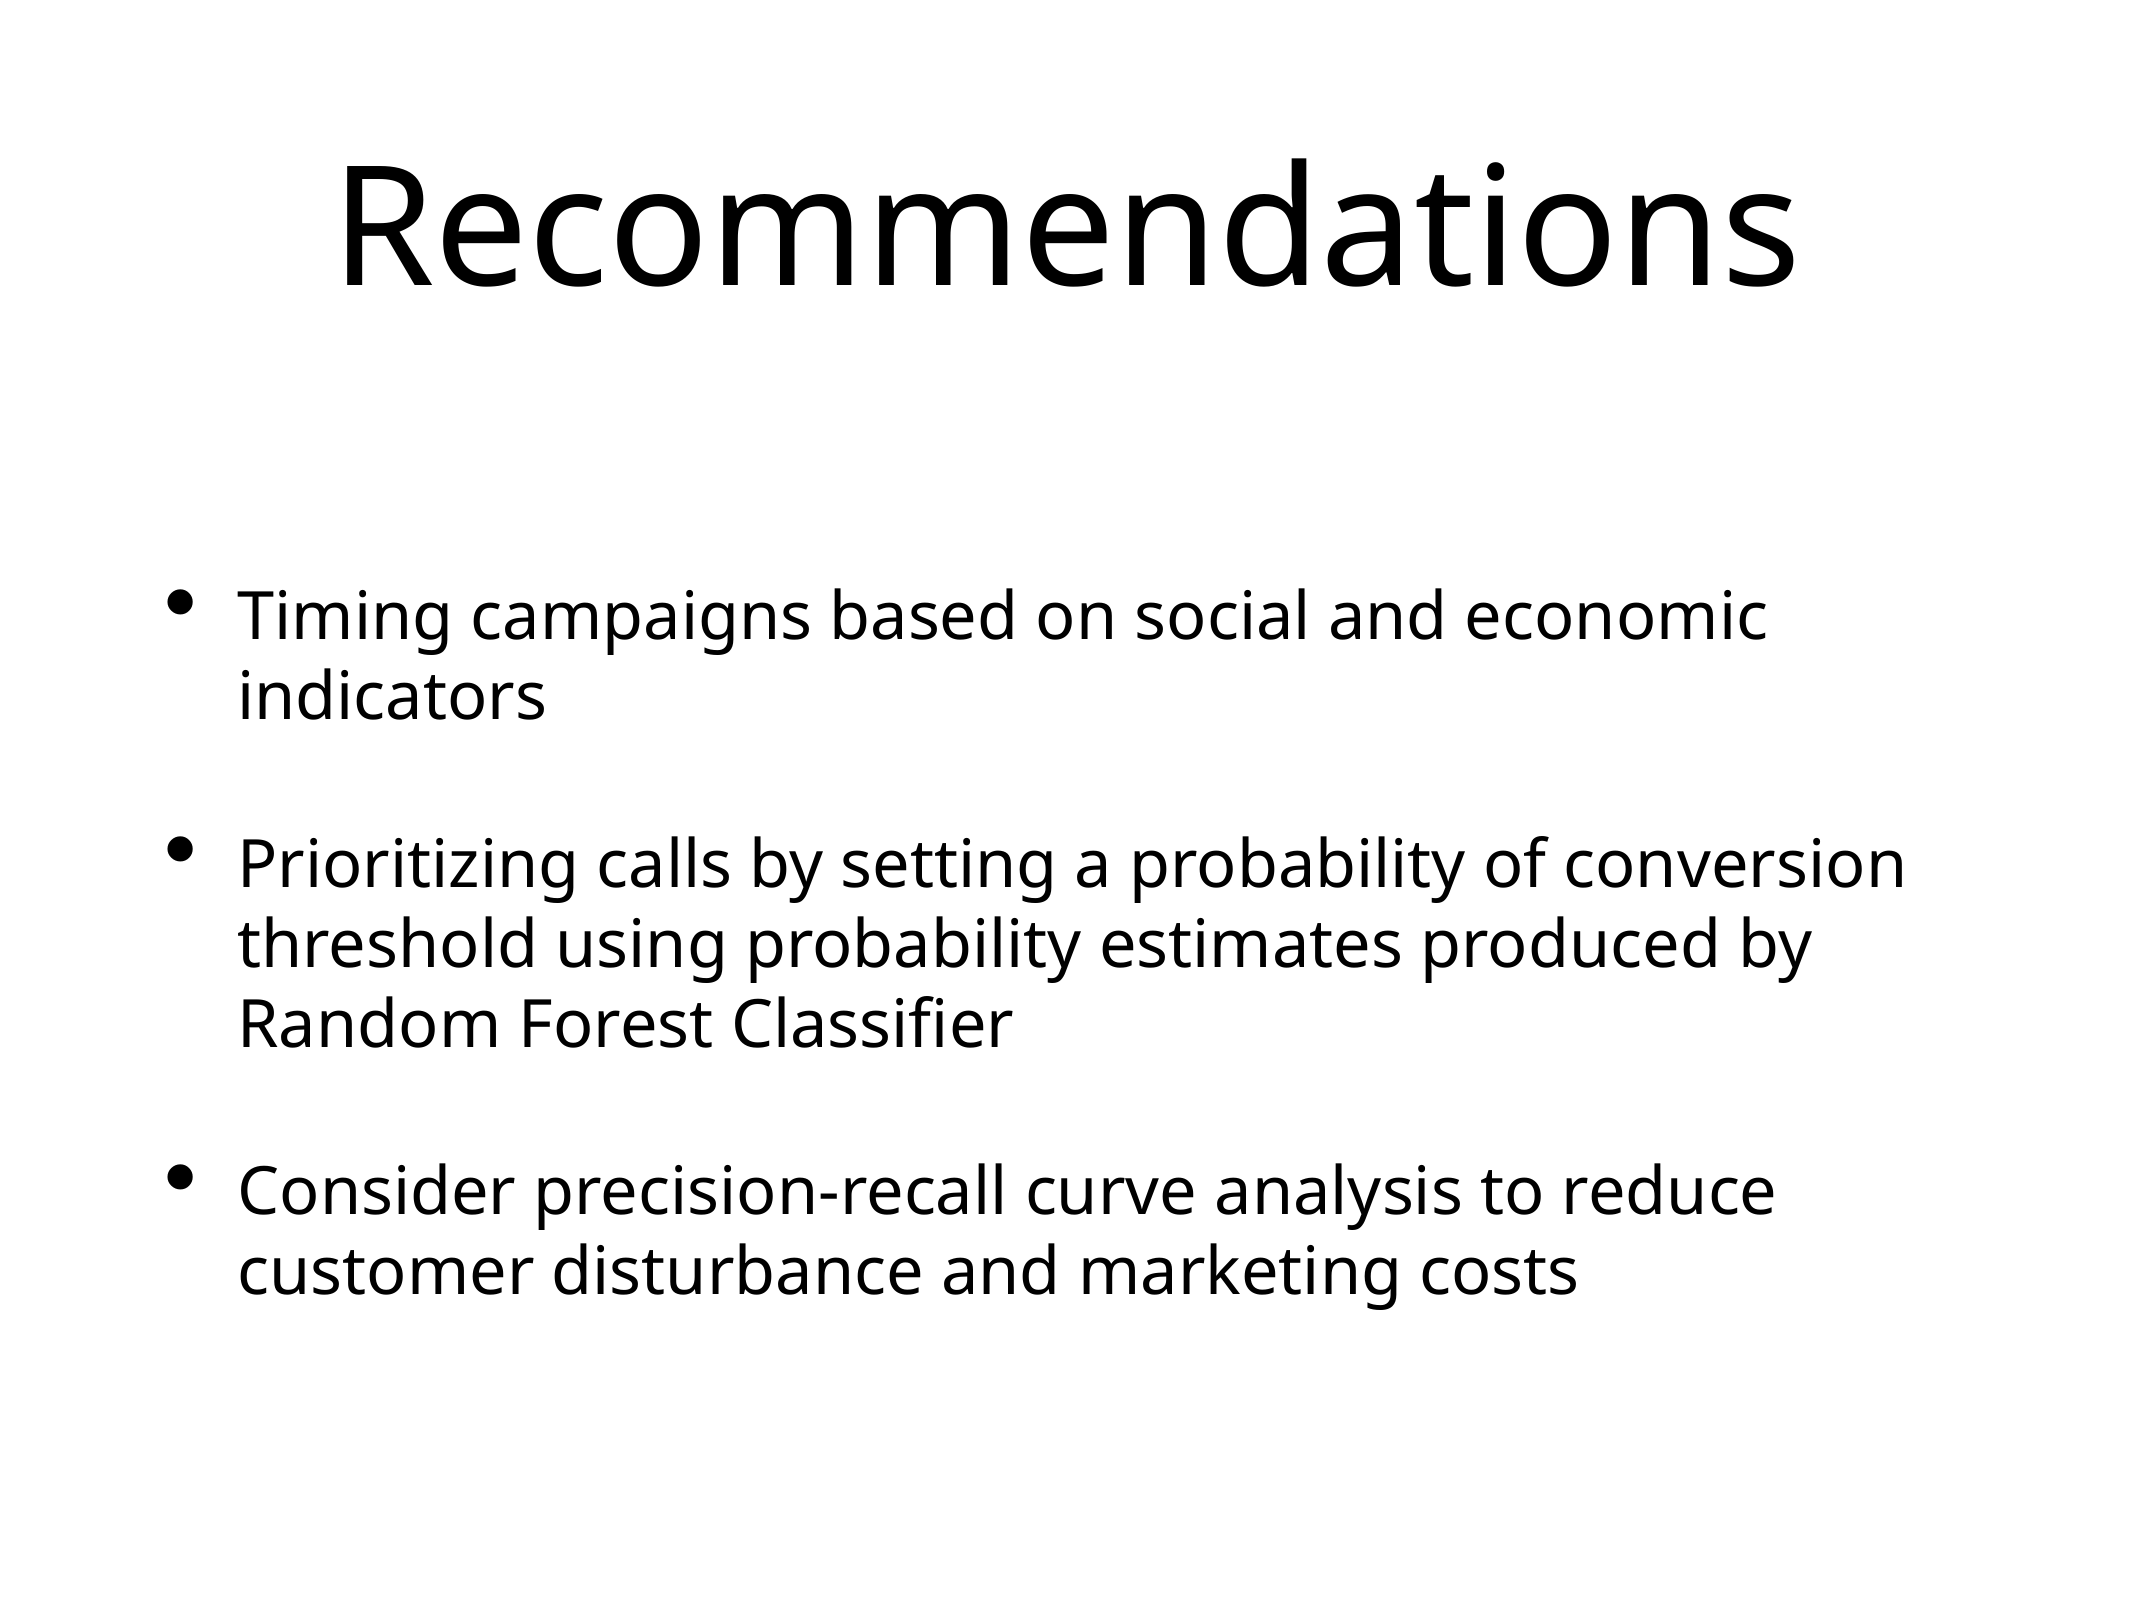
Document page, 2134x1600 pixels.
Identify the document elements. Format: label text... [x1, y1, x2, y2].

list Timing campaigns based on social and economic indicators Prioritizing calls by setting a probability of conversion threshold using probability estimates produced by Random Forest Classifier Consider precision-recall curve analysis to reduce customer disturbance and marketing costs [155, 424, 1978, 1457]
title Recommendations [155, 41, 1978, 397]
